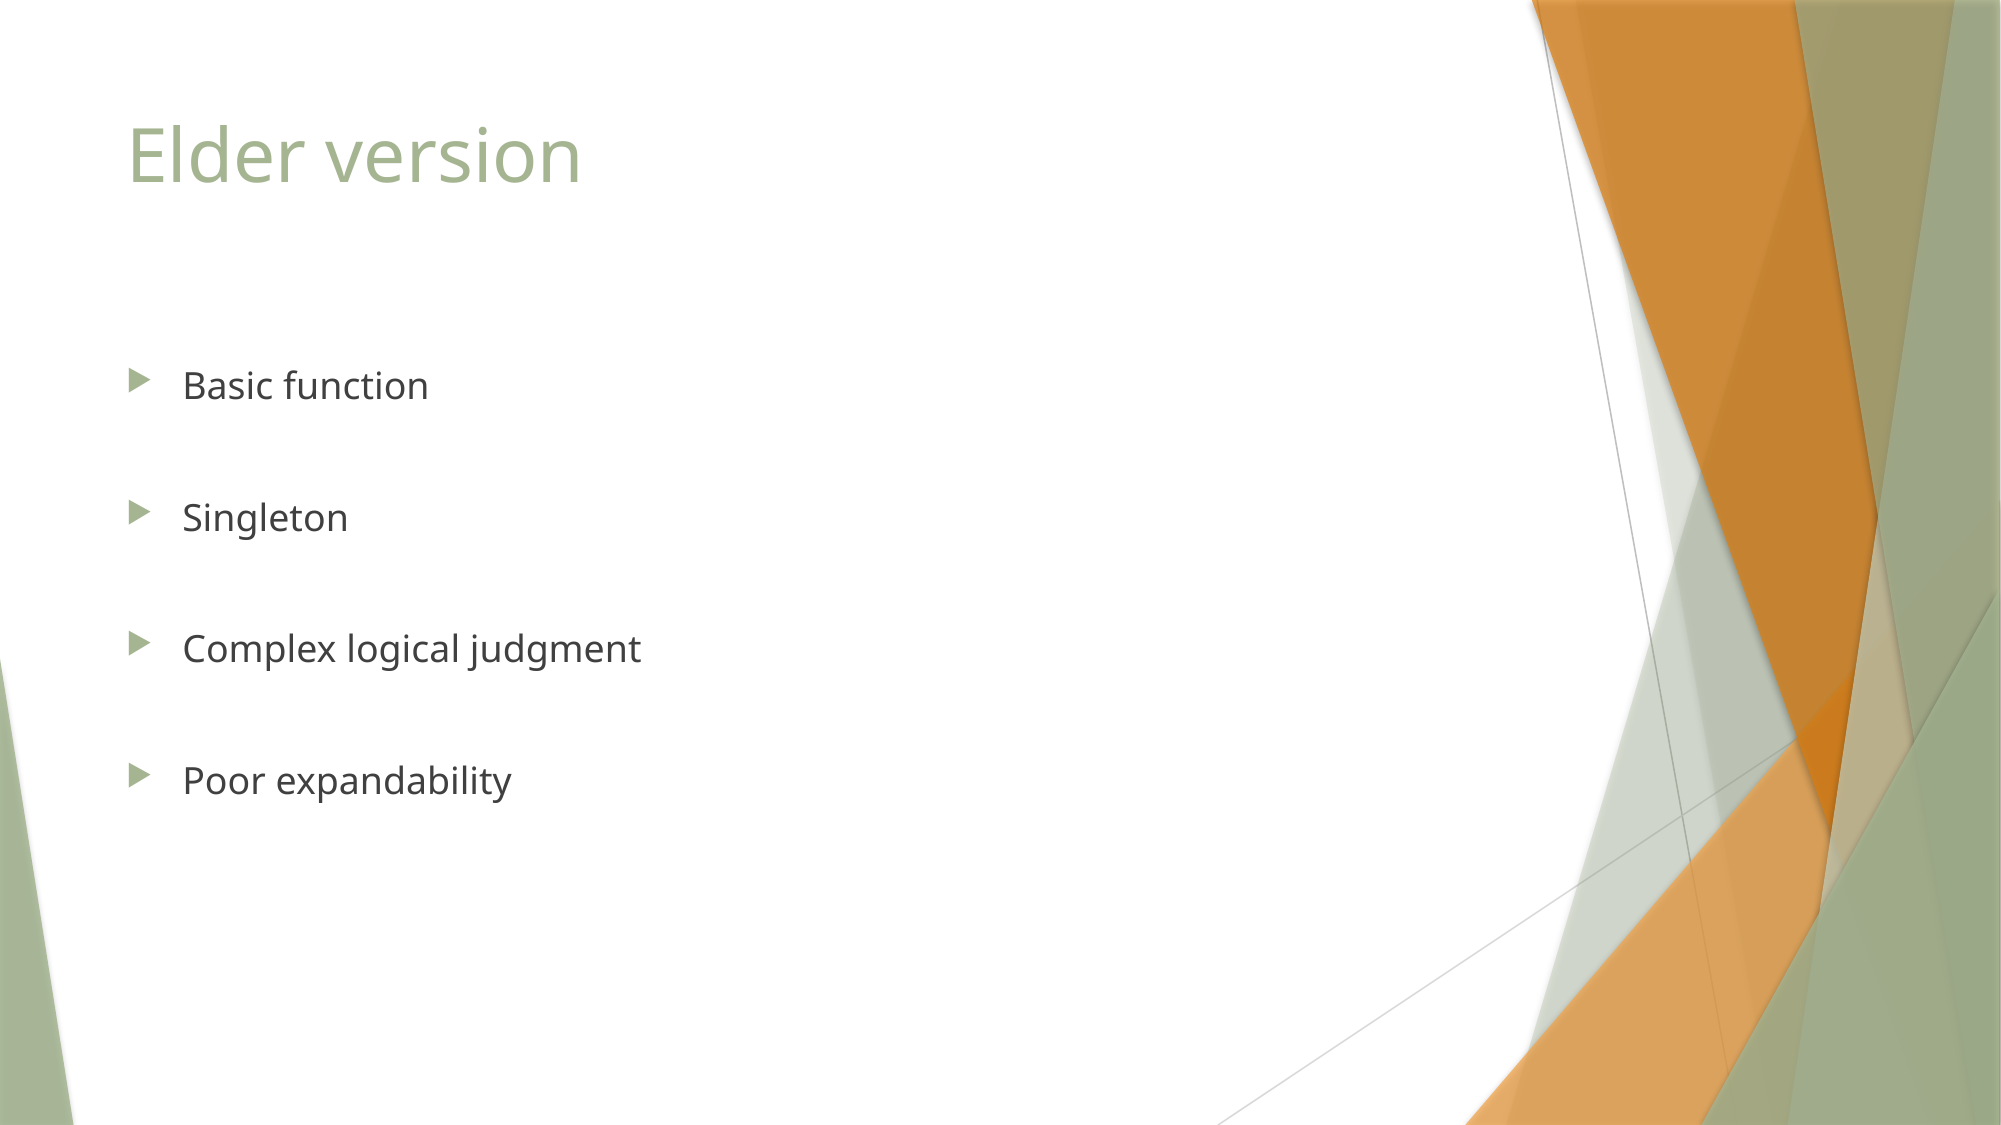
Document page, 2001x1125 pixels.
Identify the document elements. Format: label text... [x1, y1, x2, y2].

title Elder version [111, 99, 1522, 317]
list Basic function Singleton Complex logical judgment Poor expandability [111, 354, 1522, 992]
